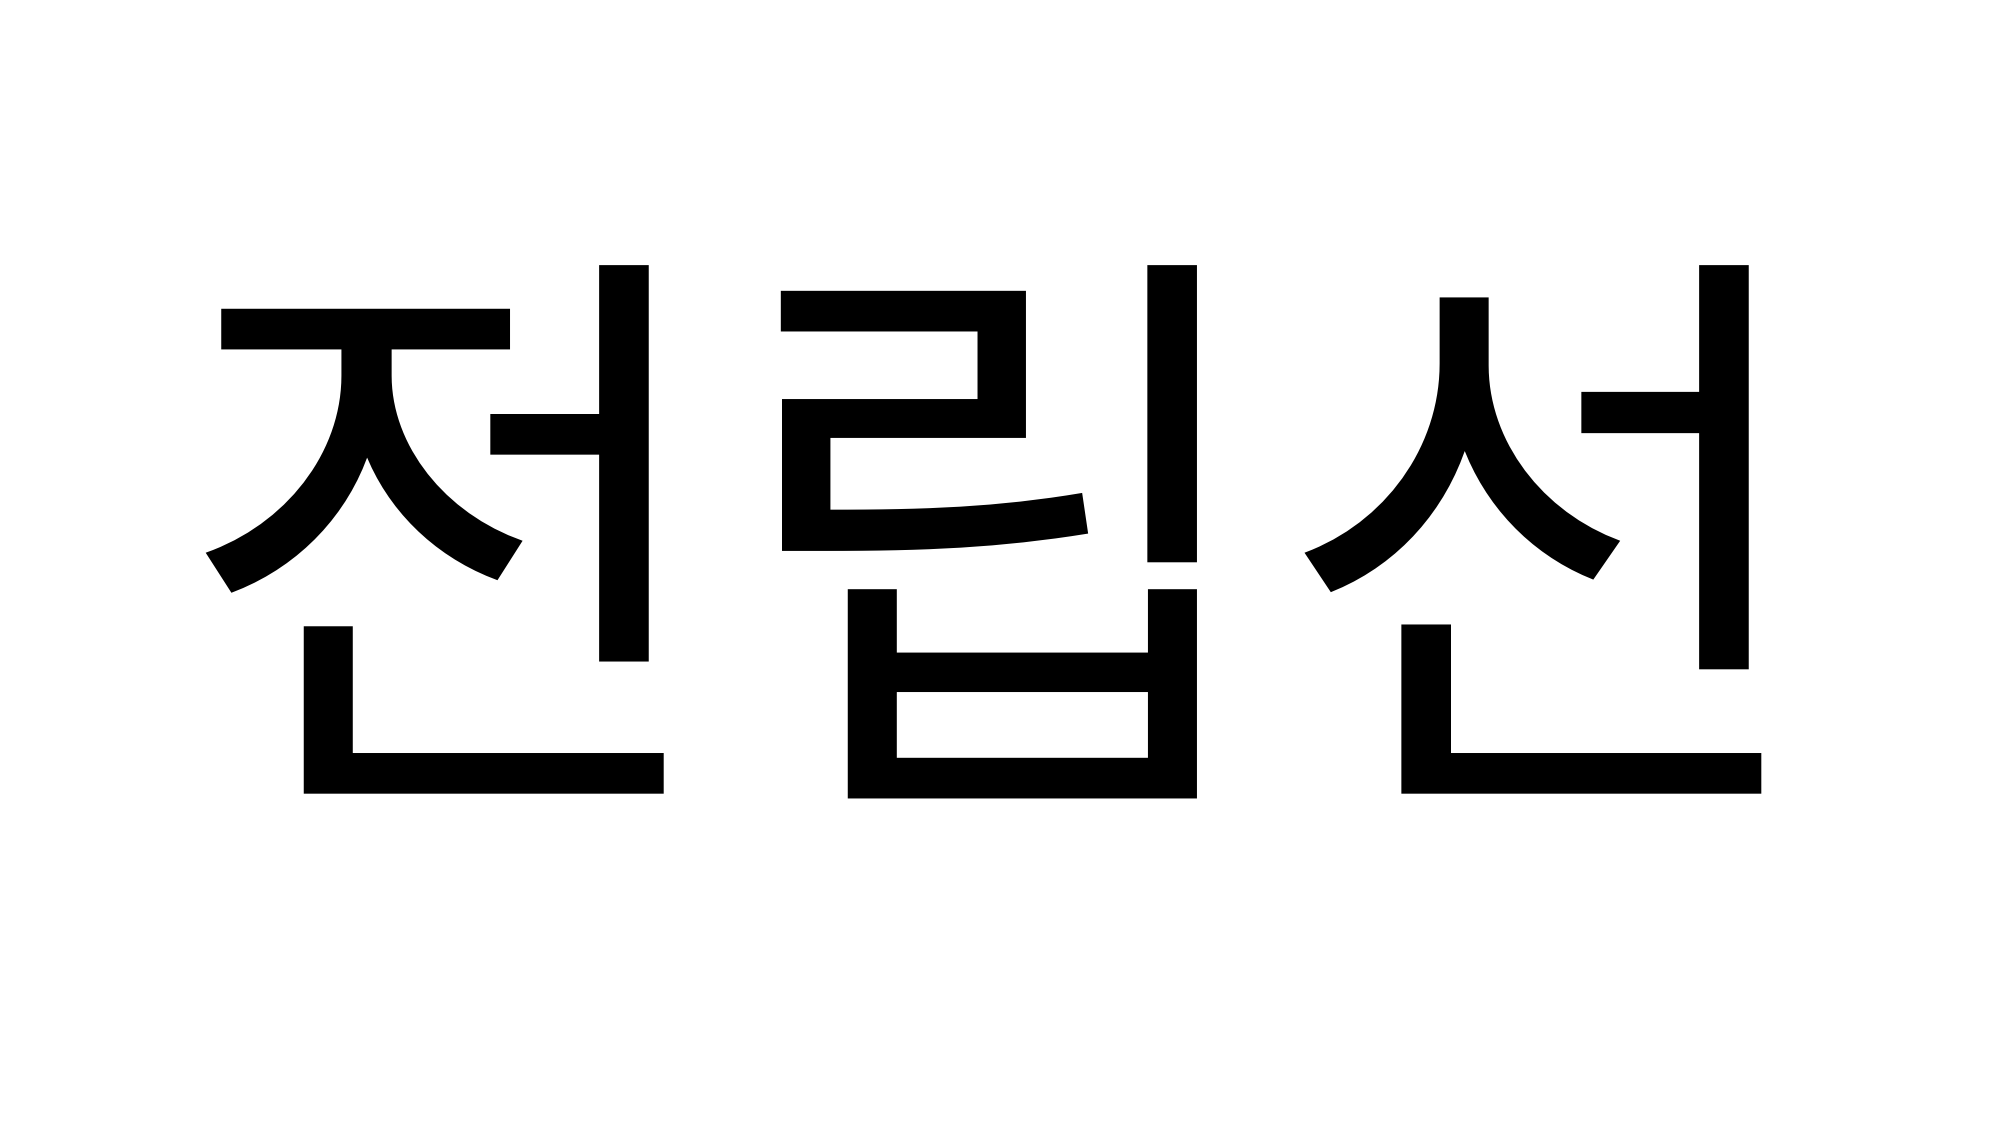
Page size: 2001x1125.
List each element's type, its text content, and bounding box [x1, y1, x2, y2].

text_box 전립선 [76, 154, 1924, 887]
